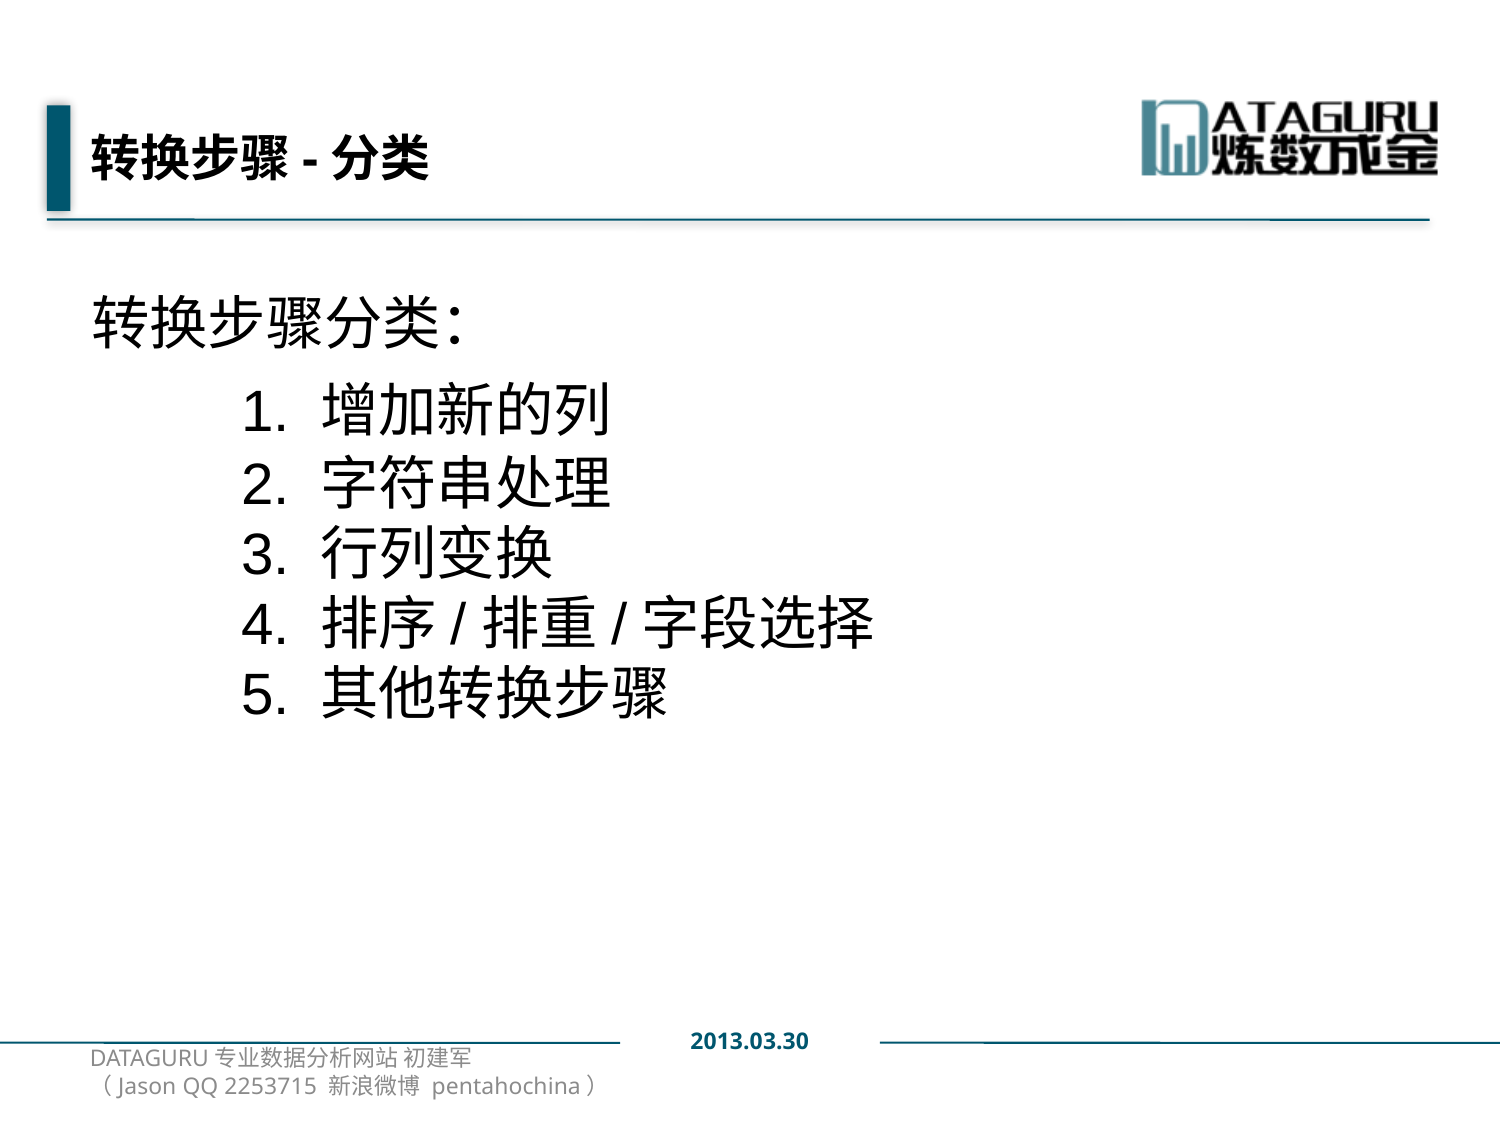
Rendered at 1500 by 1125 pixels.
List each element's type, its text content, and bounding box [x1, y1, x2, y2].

text_box 转换步骤分类： 1. 增加新的列 2. 字符串处理 3. 行列变换 4. 排序/排重/字段选择 5. 其他转换步骤 [76, 278, 1312, 804]
picture [1128, 90, 1452, 193]
title 转换步骤-分类 [74, 93, 1093, 220]
